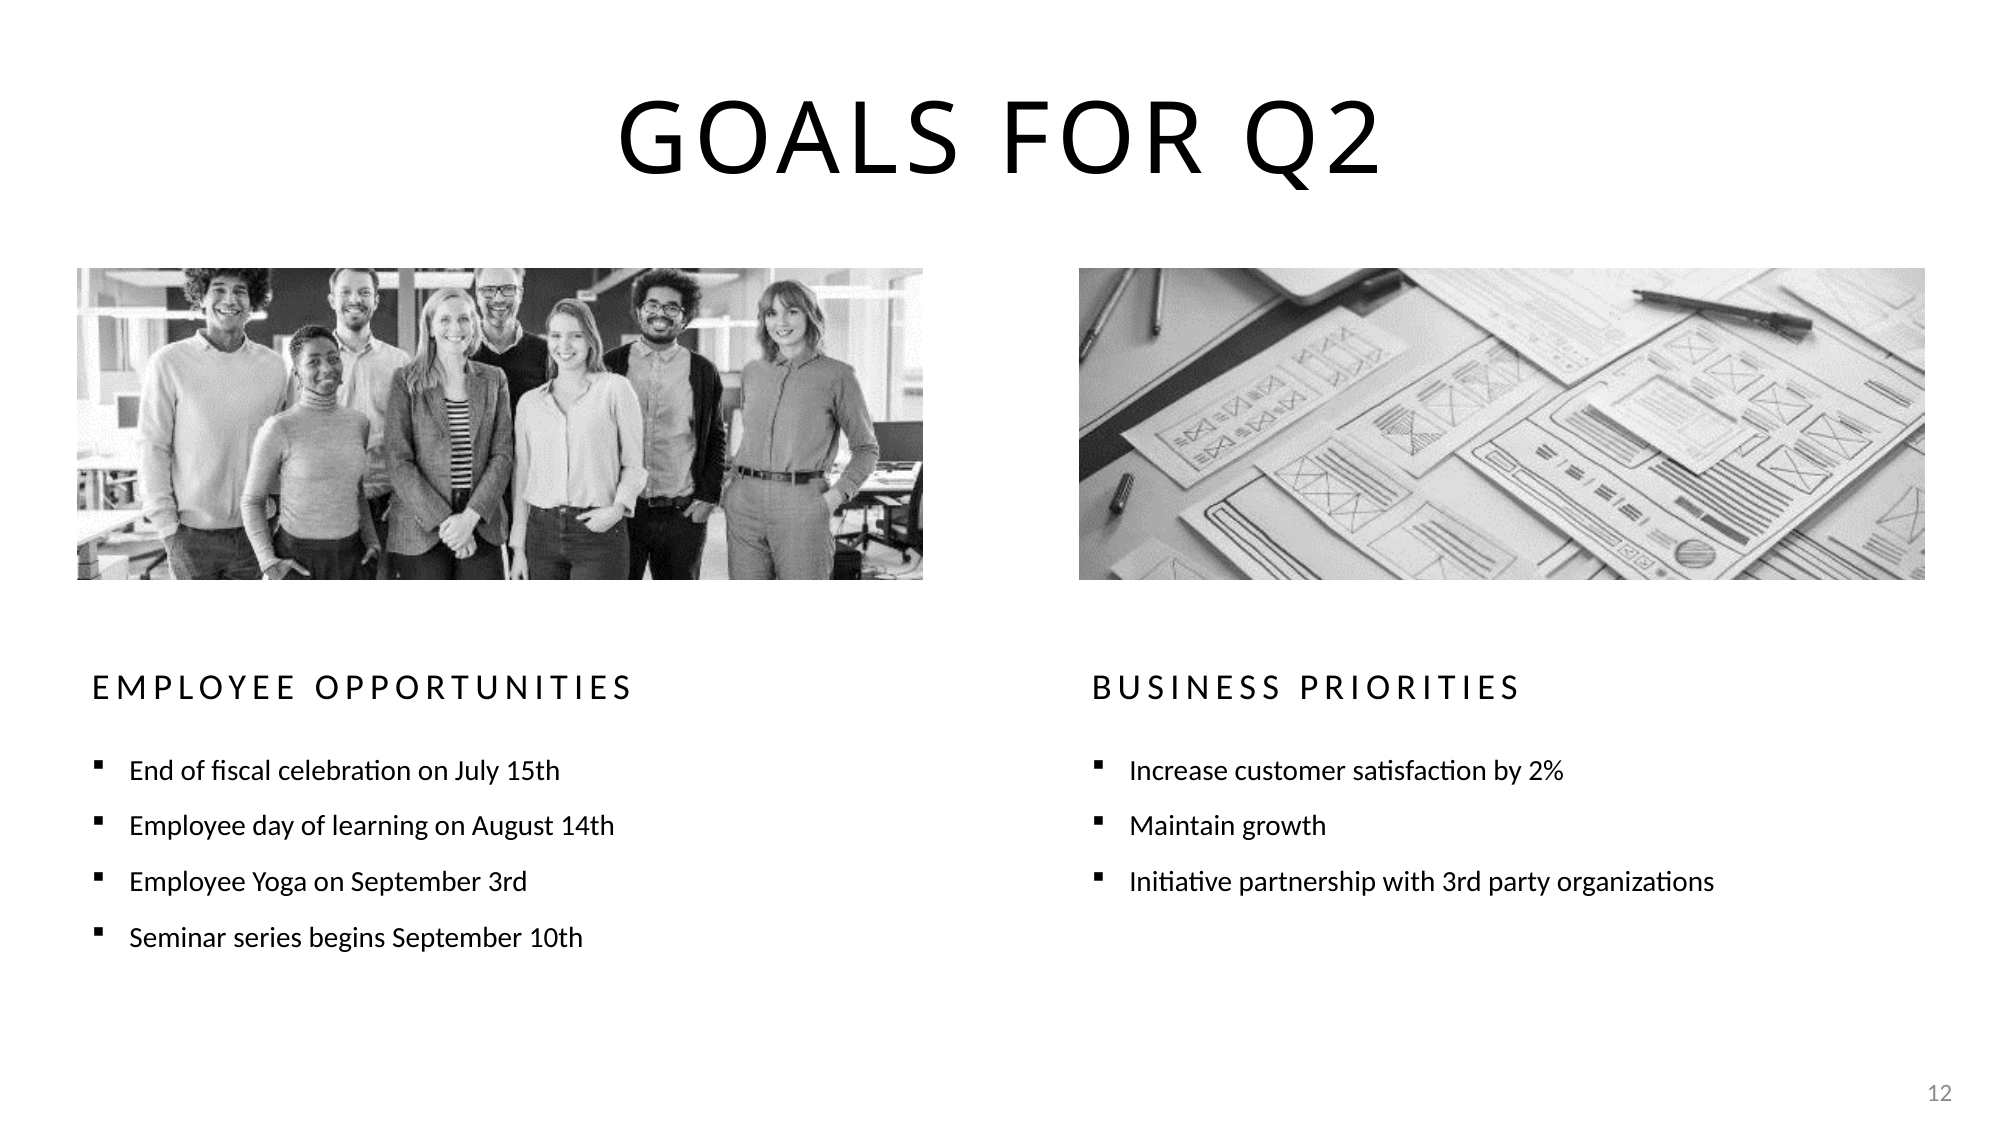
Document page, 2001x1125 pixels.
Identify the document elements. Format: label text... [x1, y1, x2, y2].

title Goals for q2 [97, 0, 1903, 267]
list BUSINESS PRIORITIES [1076, 633, 1928, 715]
list EMPLOYEE OPPORTUNITIES [76, 633, 923, 715]
list Increase customer satisfaction by 2% Maintain growth Initiative partnership with 3rd party organizations [1076, 743, 1928, 1078]
picture [1079, 268, 1925, 580]
slide_number 12 [1894, 1061, 1968, 1121]
list End of fiscal celebration on July 15th Employee day of learning on August 14th Employee Yoga on September 3rd Seminar series begins September 10th [76, 743, 923, 1078]
picture [77, 268, 923, 580]
